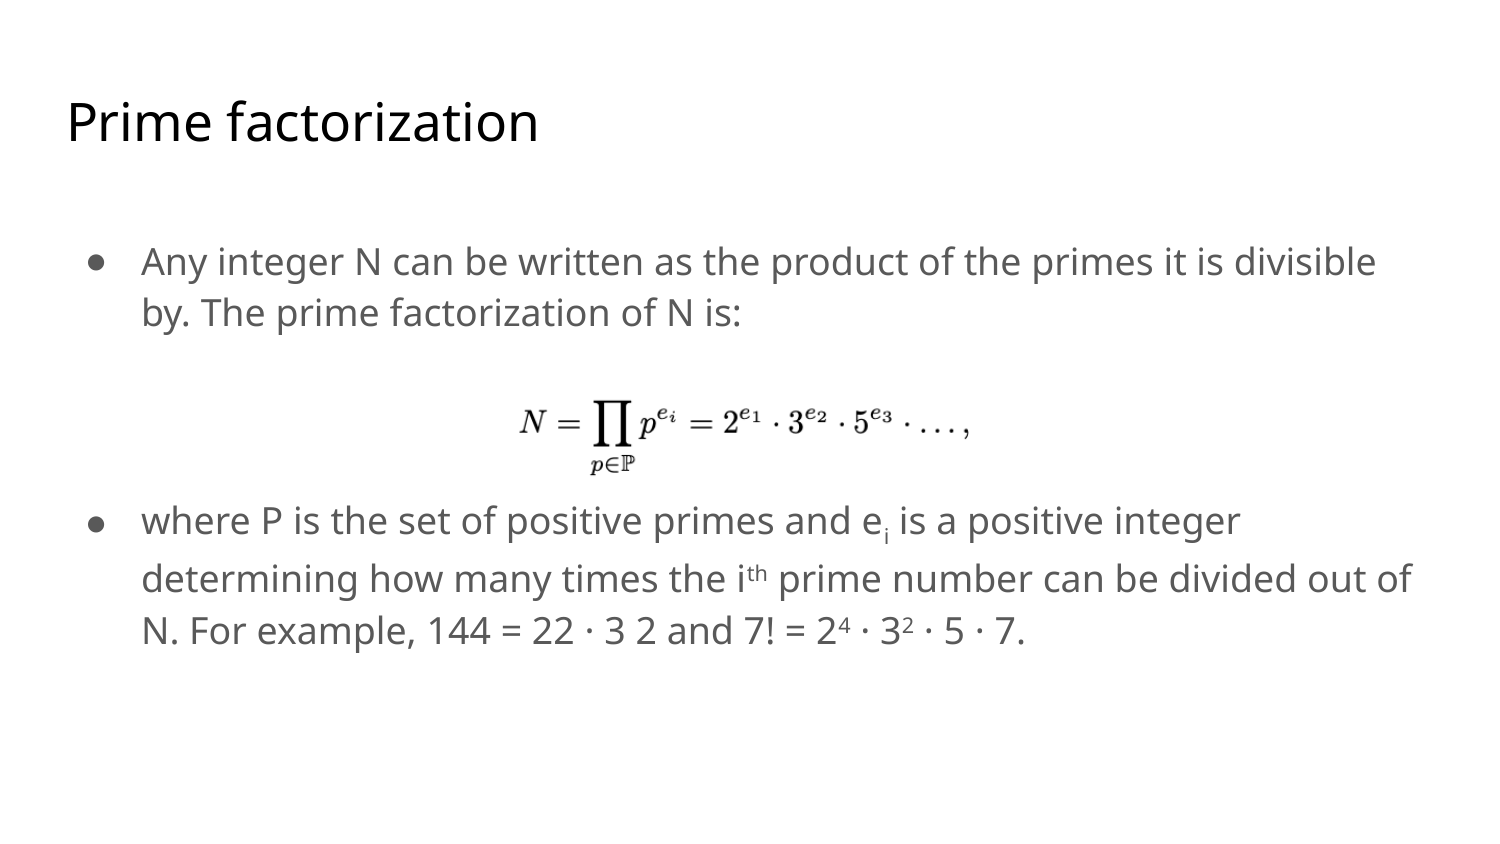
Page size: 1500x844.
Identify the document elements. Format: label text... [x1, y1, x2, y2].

list Any integer N can be written as the product of the primes it is divisible by. The prime factorization of N is: where P is the set of positive primes and ei is a positive integer determining how many times the ith prime number can be divided out of N. For example, 144 = 22 · 3 2 and 7! = 24 · 32 · 5 · 7. [51, 215, 1449, 777]
title Prime factorization [51, 72, 1449, 167]
picture [506, 383, 994, 491]
